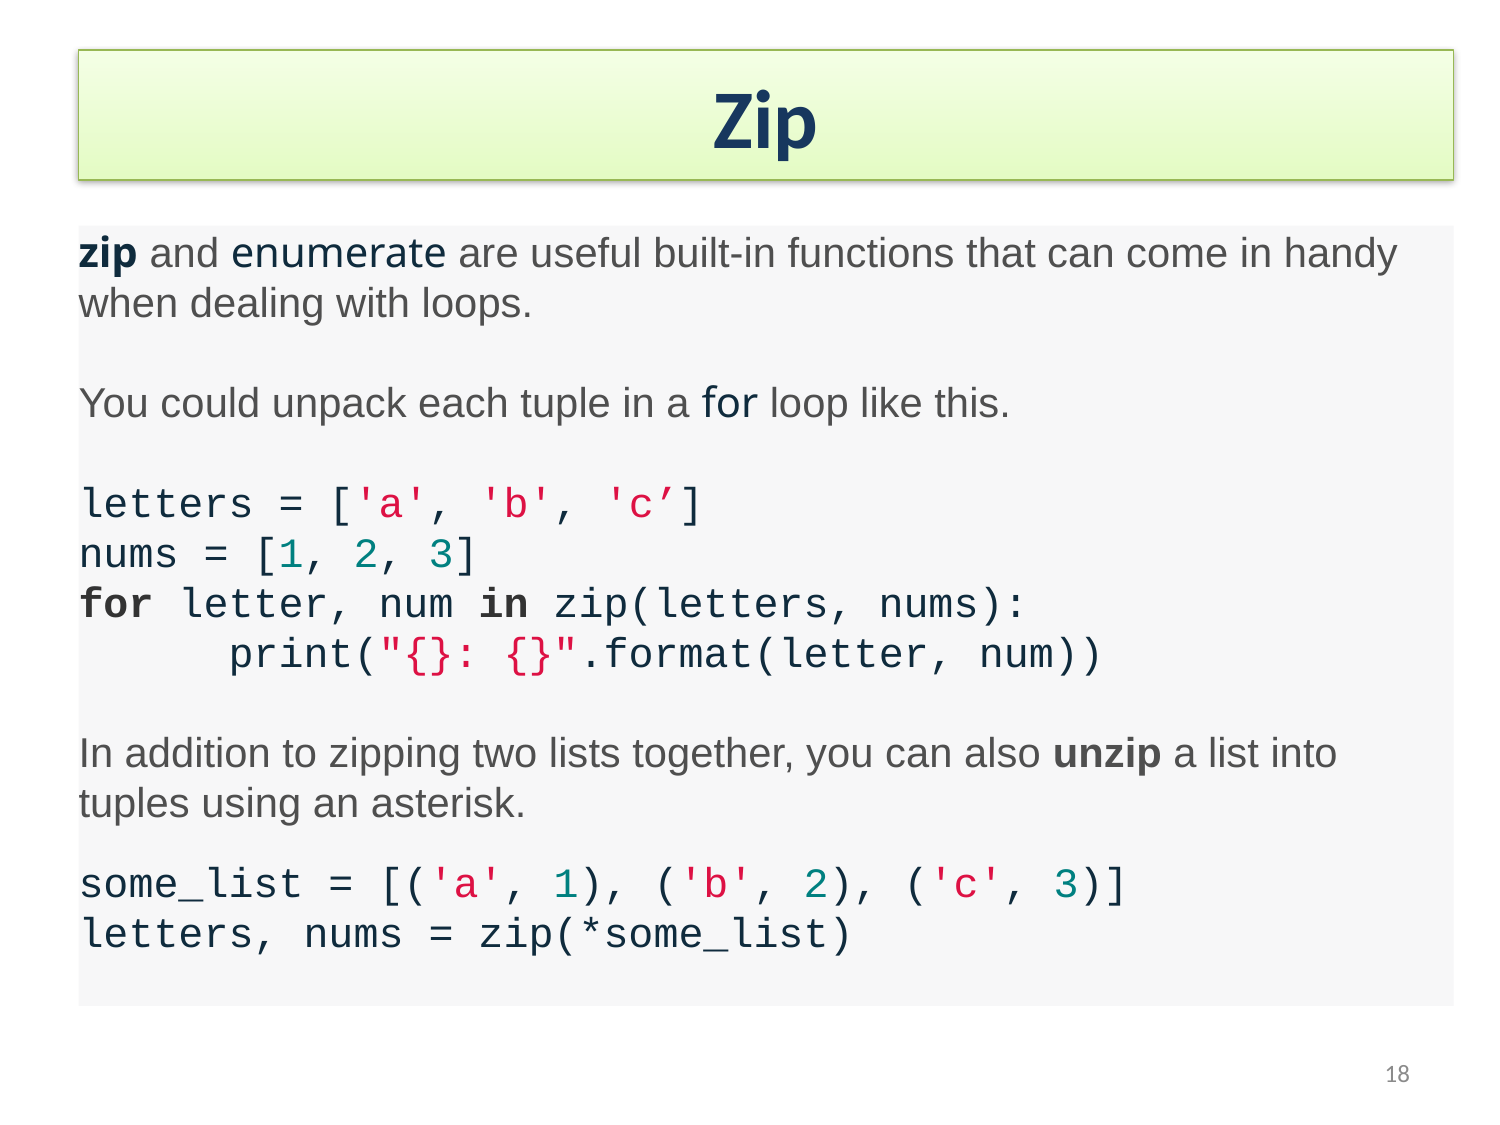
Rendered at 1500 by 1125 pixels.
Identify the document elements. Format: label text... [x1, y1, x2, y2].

title Zip [78, 49, 1454, 181]
text_box zip and enumerate are useful built-in functions that can come in handy when dealing with loops. You could unpack each tuple in a for loop like this. letters = ['a', 'b', 'c’] nums = [1, 2, 3] for letter, num in zip(letters, nums): print("{}: {}".format(letter, num)) In addition to zipping two lists together, you can also unzip a list into tuples using an asterisk. some_list = [('a', 1), ('b', 2), ('c', 3)] letters, nums = zip(*some_list) [78, 225, 1454, 1006]
slide_number 18 [1074, 1042, 1425, 1103]
